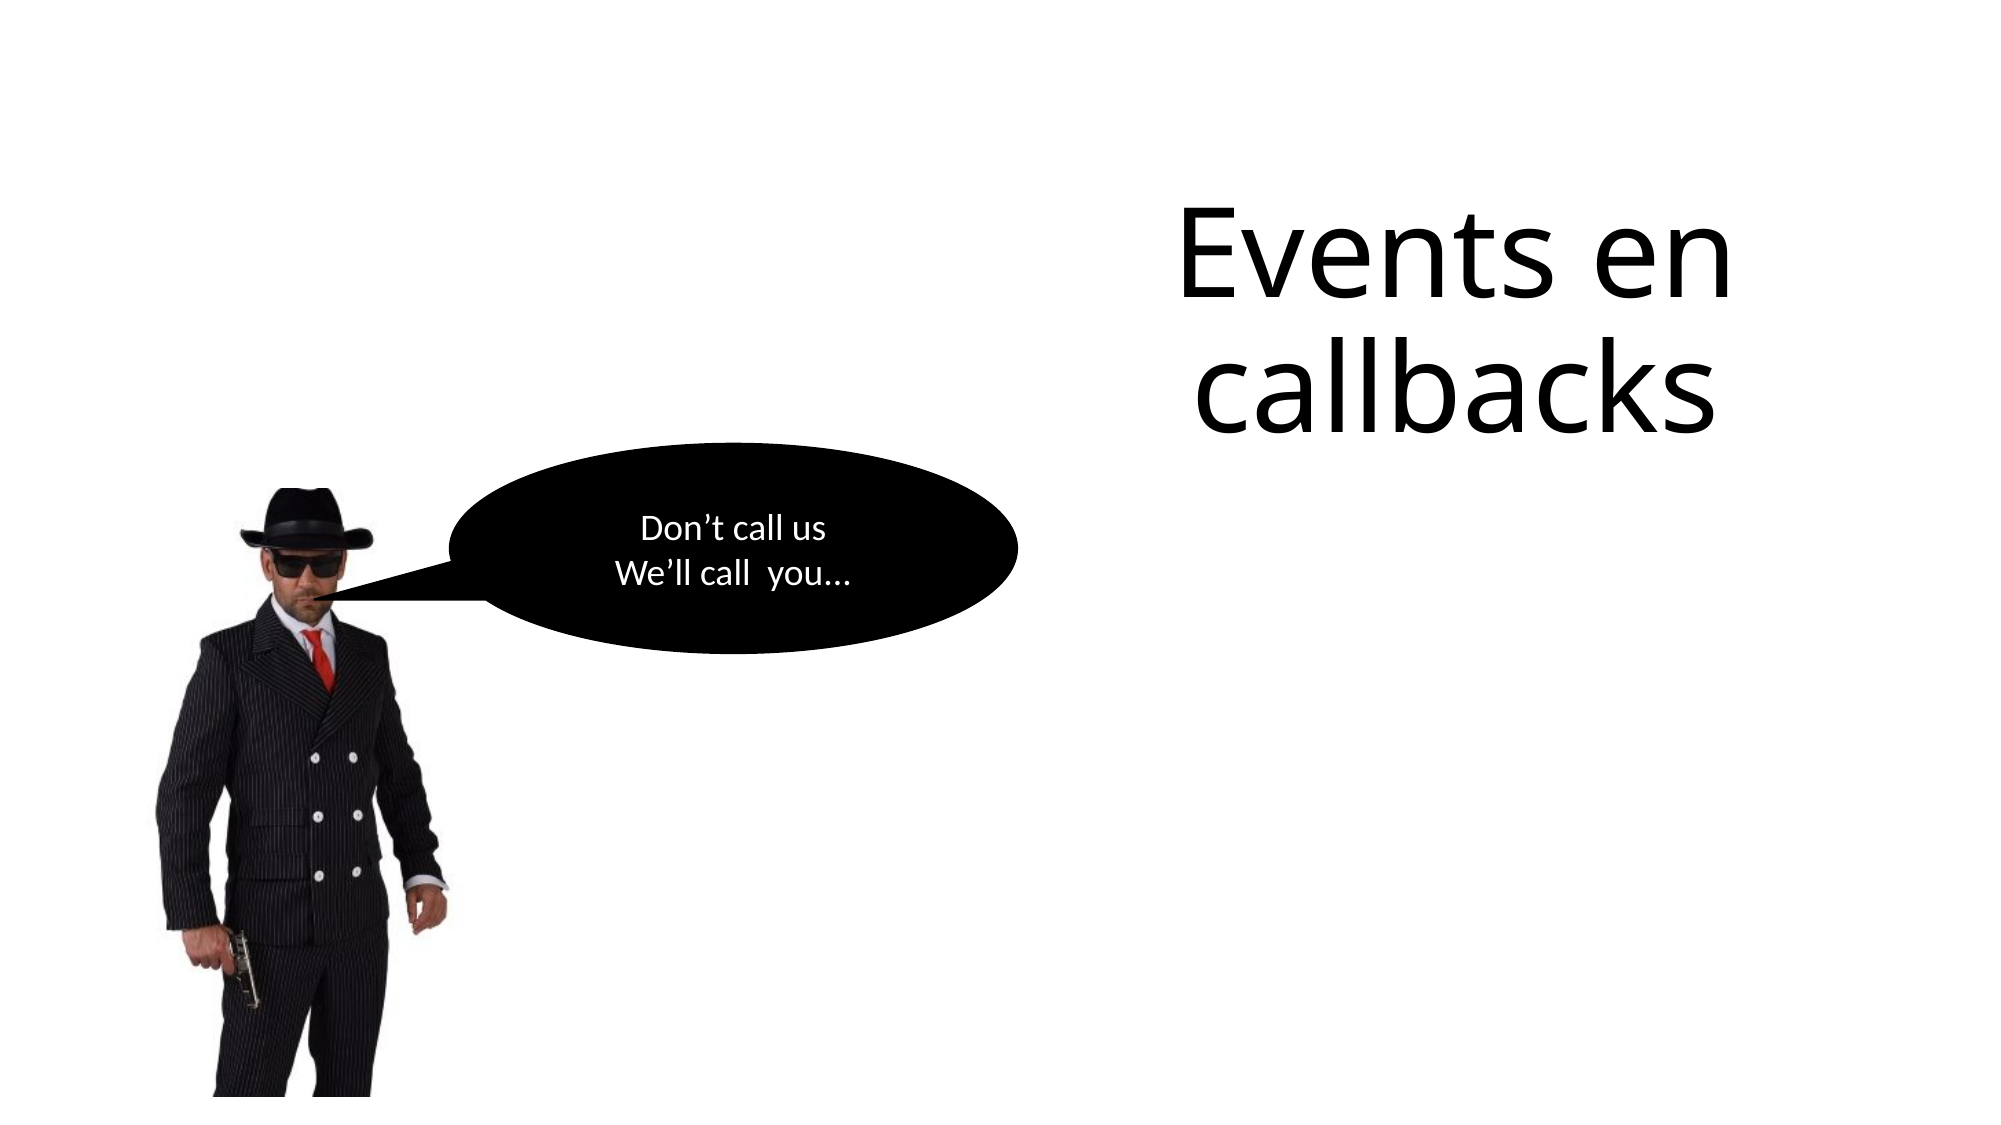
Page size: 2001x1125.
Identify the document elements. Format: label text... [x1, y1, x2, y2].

text_box Don’t call us We’ll call you... [499, 442, 1019, 655]
picture [3, 488, 611, 1097]
title Events en callbacks [910, 225, 2000, 467]
